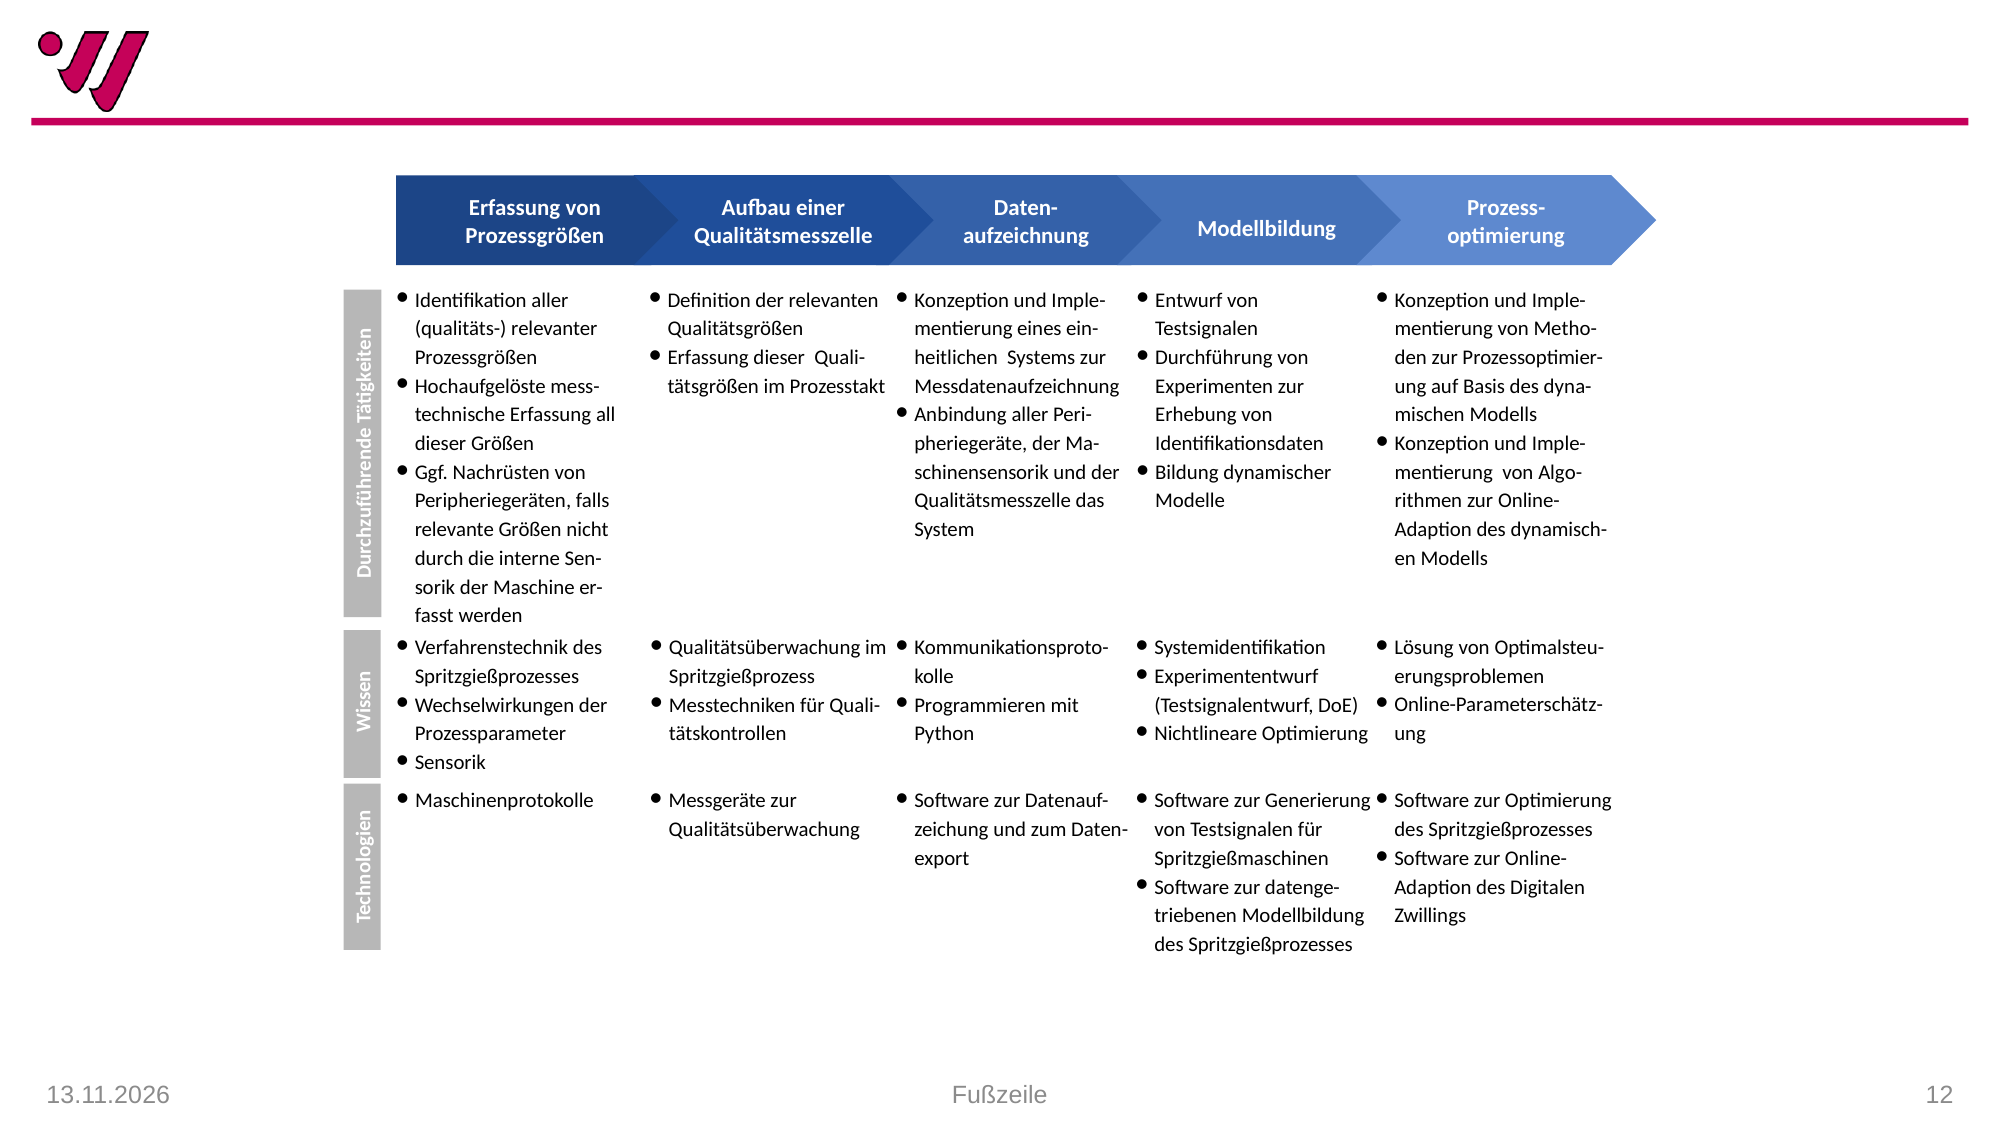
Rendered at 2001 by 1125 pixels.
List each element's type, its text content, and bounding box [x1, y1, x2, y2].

text_box Durchzuführende Tätigkeiten [343, 289, 382, 618]
text_box Maschinenprotokolle [396, 783, 634, 950]
picture [38, 31, 149, 112]
text_box Erfassung von Prozessgrößen [396, 175, 677, 266]
text_box Qualitätsüberwachung im Spritzgießprozess Messtechniken für Quali- tätskontrollen [650, 630, 888, 778]
text_box Modellbildung [1116, 175, 1400, 266]
footer Fußzeile [362, 1064, 1638, 1124]
text_box Messgeräte zur Qualitätsüberwachung [649, 783, 888, 950]
slide_number 12 [1649, 1064, 1969, 1124]
text_box Aufbau einer Qualitätsmesszelle [633, 175, 934, 266]
text_box Lösung von Optimalsteu- erungsproblemen Online-Parameterschätz- ung [1375, 630, 1614, 783]
text_box Konzeption und Imple- mentierung eines ein- heitlichen Systems zur Messdatenaufzeichnung Anbindung aller Peri- pheriegeräte, der Ma- schinensensorik und der Qualitätsmesszelle das System [895, 267, 1130, 618]
text_box Wissen [343, 630, 381, 778]
text_box Verfahrenstechnik des Spritzgießprozesses Wechselwirkungen der Prozessparameter Sensorik [396, 630, 634, 778]
text_box Software zur Generierung von Testsignalen für Spritzgießmaschinen Software zur datenge- triebenen Modellbildung des Spritzgießprozesses [1135, 783, 1374, 950]
text_box Software zur Optimierung des Spritzgießprozesses Software zur Online-Adaption des Digitalen Zwillings [1375, 783, 1614, 950]
text_box Technologien [343, 783, 381, 950]
text_box Entwurf von Testsignalen Durchführung von Experimenten zur Erhebung von Identifikationsdaten Bildung dynamischer Modelle [1136, 267, 1363, 630]
text_box Definition der relevanten Qualitätsgrößen Erfassung dieser Quali- tätsgrößen im Prozesstakt [648, 267, 886, 697]
text_box Identifikation aller (qualitäts-) relevanter Prozessgrößen Hochaufgelöste mess- technische Erfassung all dieser Größen Ggf. Nachrüsten von Peripheriegeräten, falls relevante Größen nicht durch die interne Sen- sorik der Maschine er- fasst werden [396, 267, 634, 630]
text_box Software zur Datenauf- zeichung und zum Daten- export [895, 783, 1134, 950]
text_box Konzeption und Imple- mentierung von Metho- den zur Prozessoptimier- ung auf Basis des dyna- mischen Modells Konzeption und Imple- mentierung von Algo- rithmen zur Online- Adaption des dynamisch- en Modells [1375, 267, 1610, 630]
text_box Systemidentifikation Experimententwurf (Testsignalentwurf, DoE) Nichtlineare Optimierung [1135, 630, 1374, 778]
text_box Daten- aufzeichnung [889, 175, 1161, 266]
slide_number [31, 1064, 351, 1124]
text_box Prozess- optimierung [1356, 175, 1657, 266]
text_box Kommunikationsproto- kolle Programmieren mit Python [895, 630, 1134, 778]
